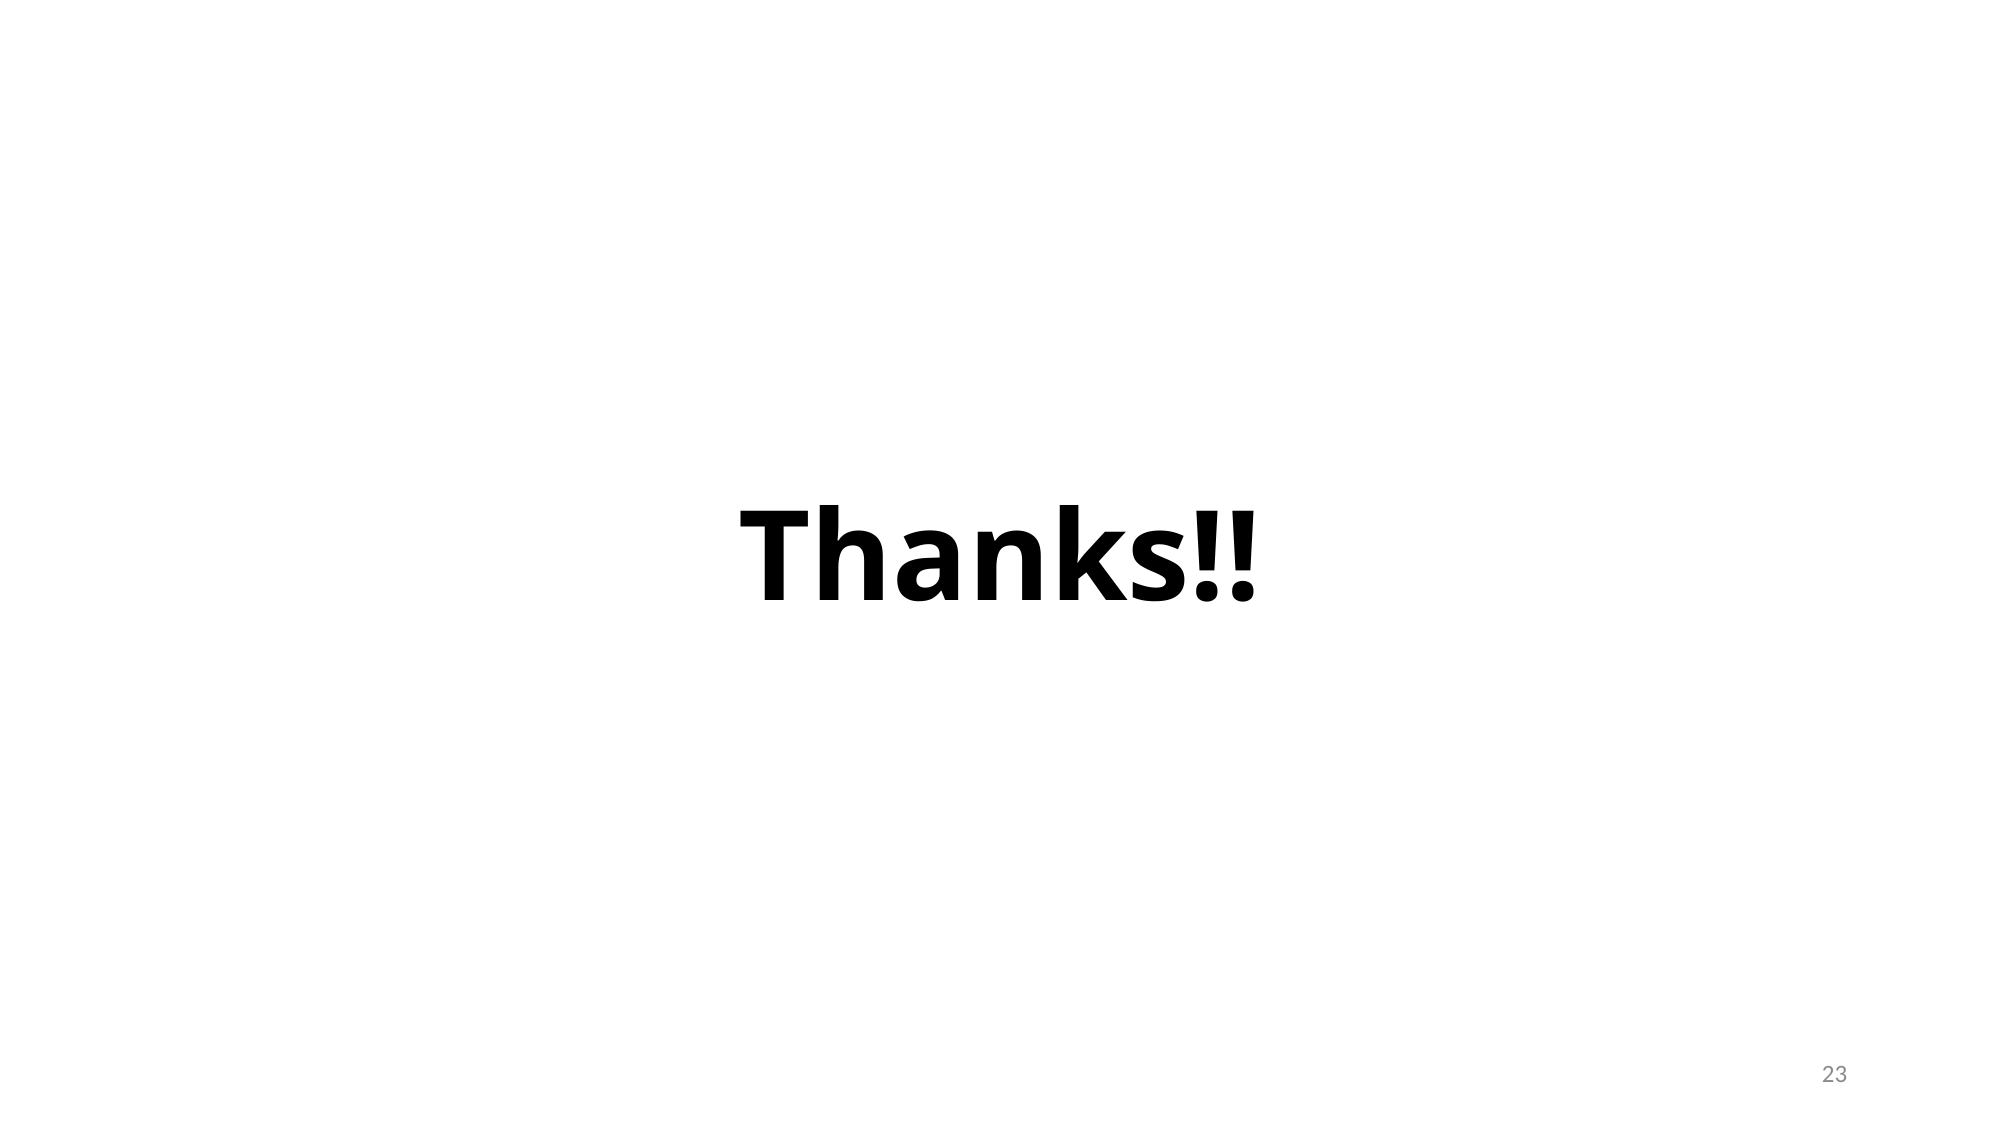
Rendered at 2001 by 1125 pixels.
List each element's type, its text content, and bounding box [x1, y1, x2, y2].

title Thanks!! [249, 243, 1750, 636]
slide_number 23 [1412, 1042, 1863, 1103]
